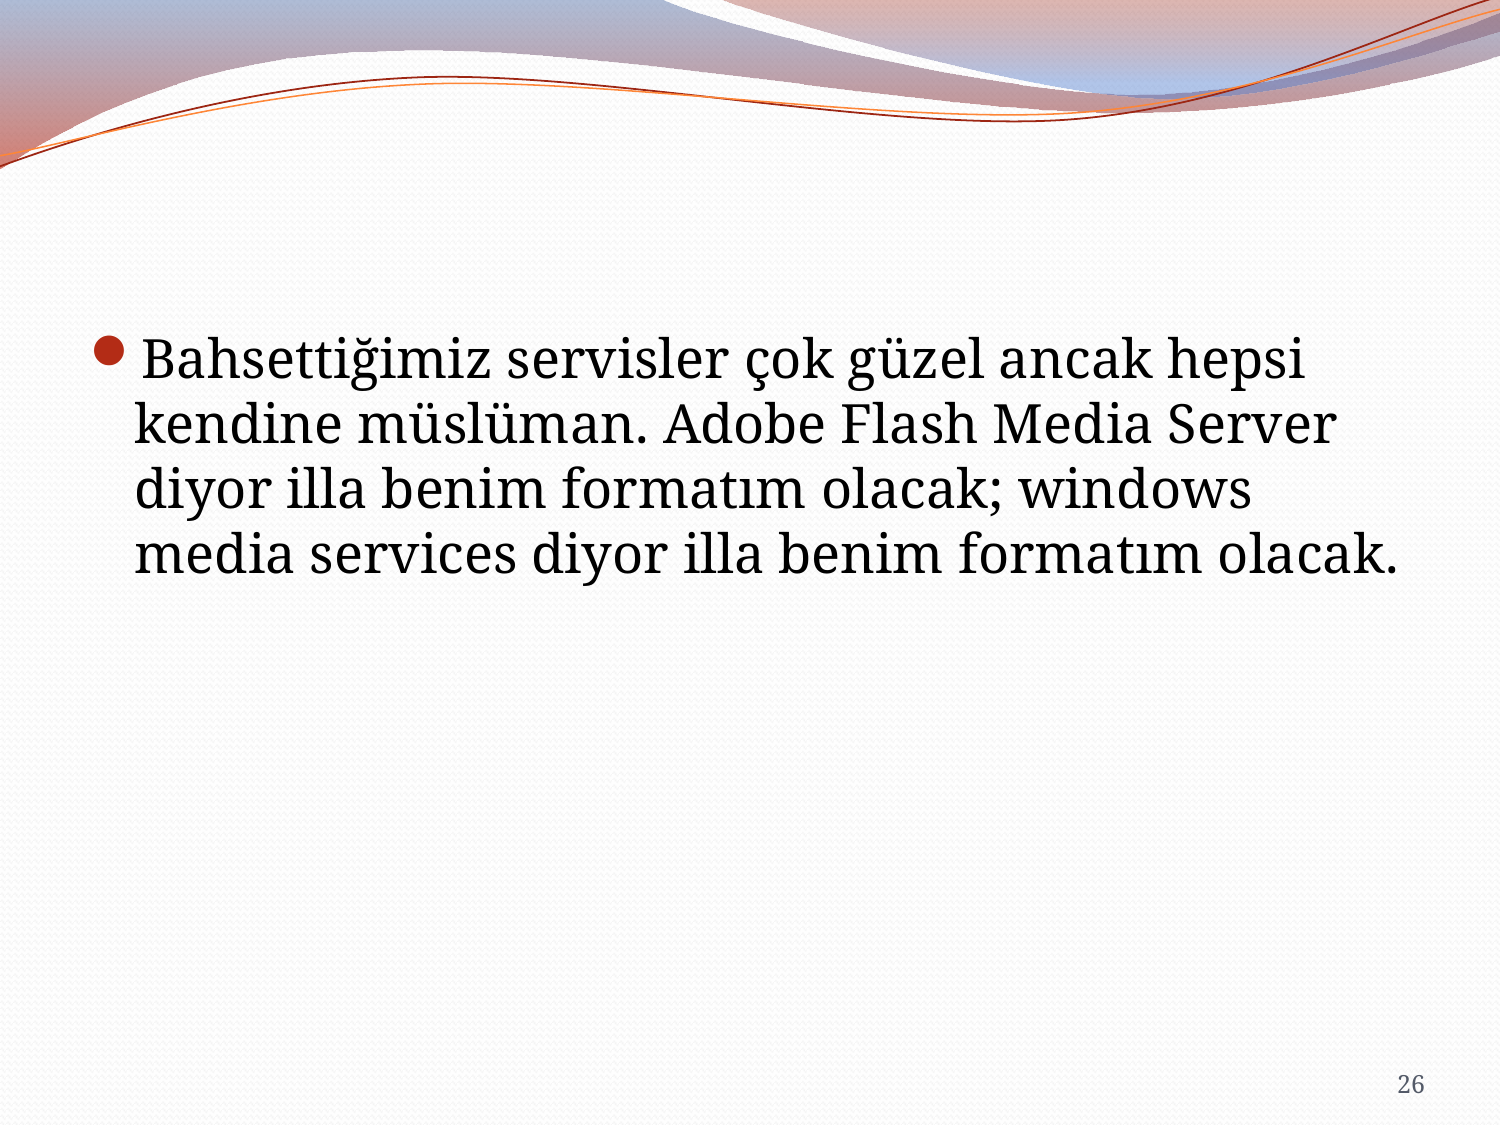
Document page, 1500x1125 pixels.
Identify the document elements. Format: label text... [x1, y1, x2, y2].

slide_number 26 [1299, 1042, 1425, 1103]
list Bahsettiğimiz servisler çok güzel ancak hepsi kendine müslüman. Adobe Flash Media Server diyor illa benim formatım olacak; windows media services diyor illa benim formatım olacak. [75, 317, 1425, 1038]
